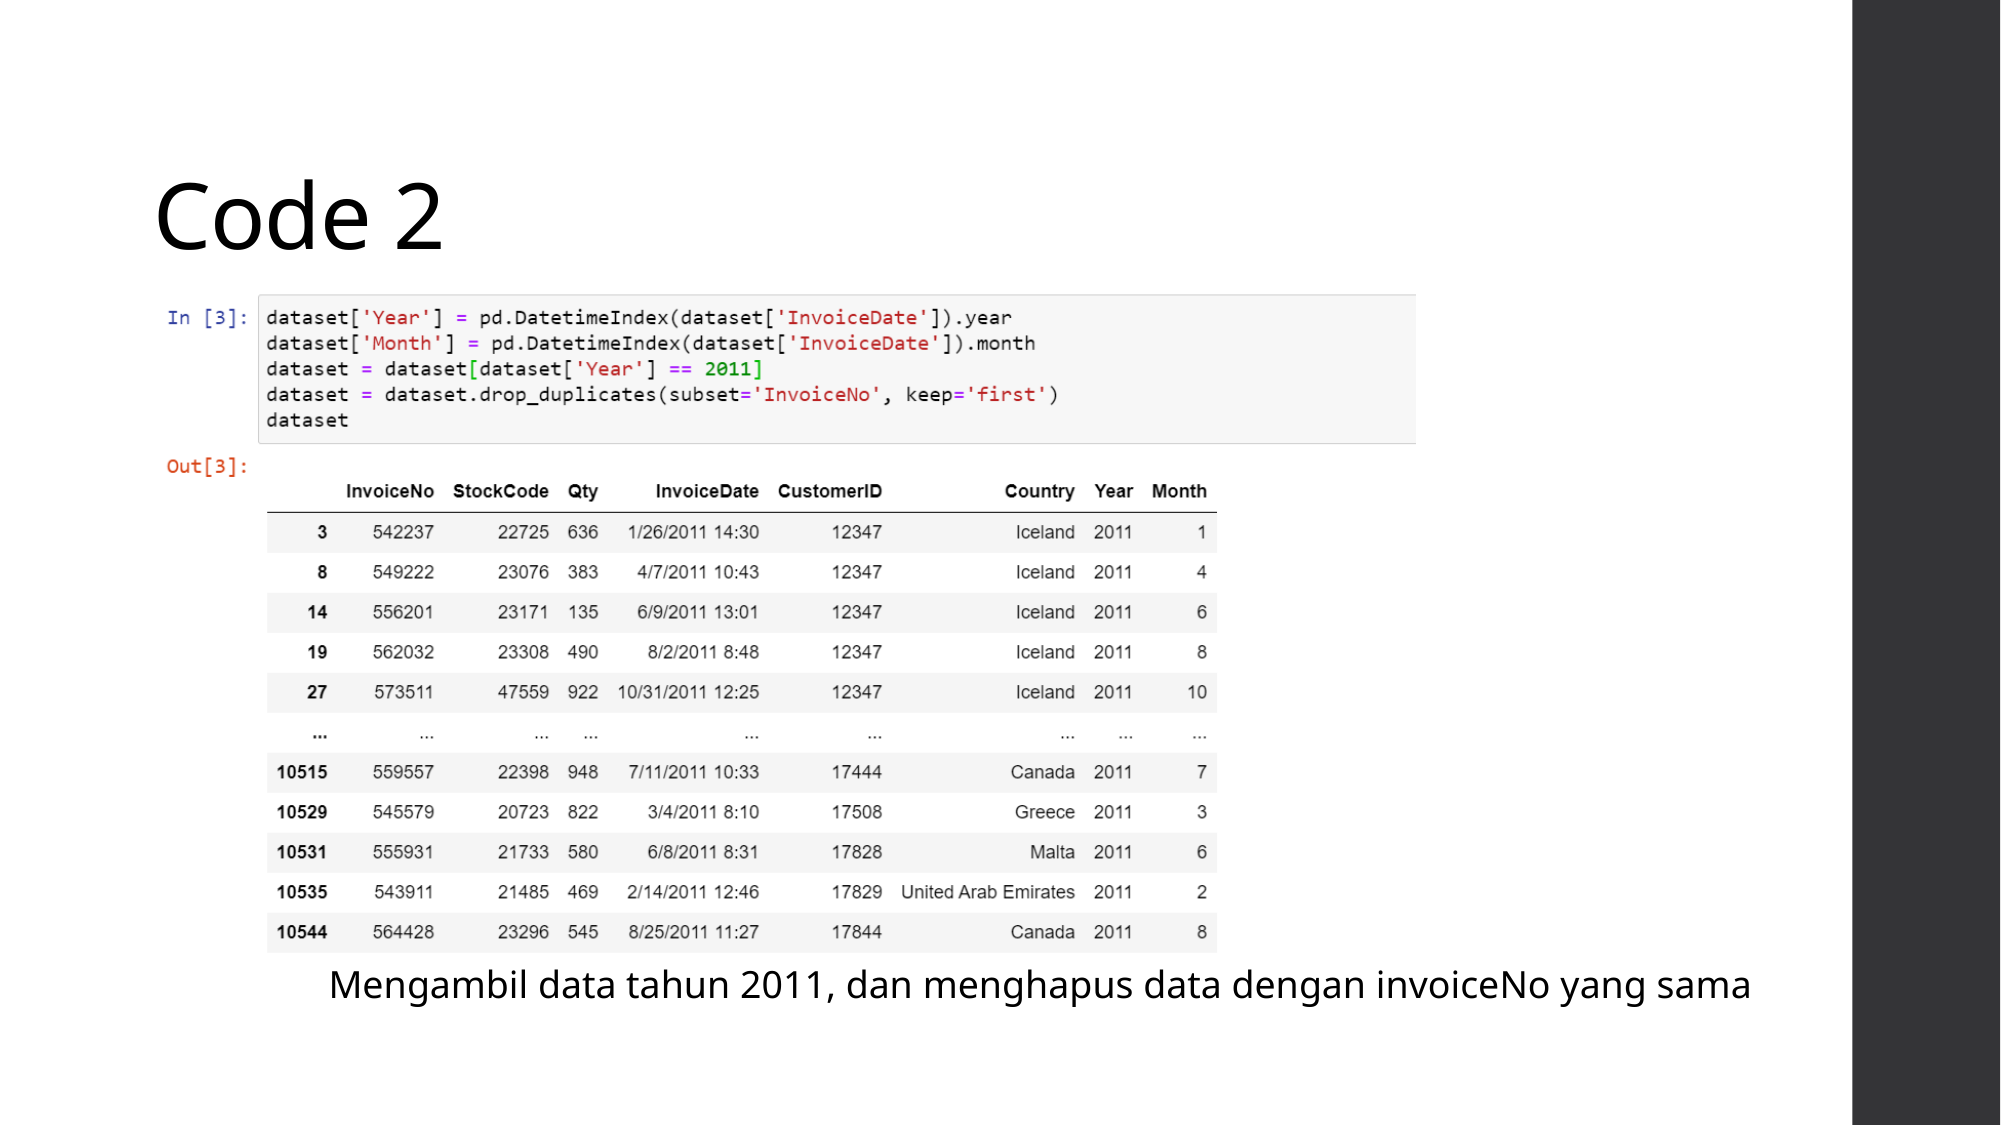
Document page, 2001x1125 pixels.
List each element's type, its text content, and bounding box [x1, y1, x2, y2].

picture [138, 277, 1416, 963]
title Code 2 [138, 60, 1729, 278]
text_box Mengambil data tahun 2011, dan menghapus data dengan invoiceNo yang sama [313, 953, 1768, 1014]
